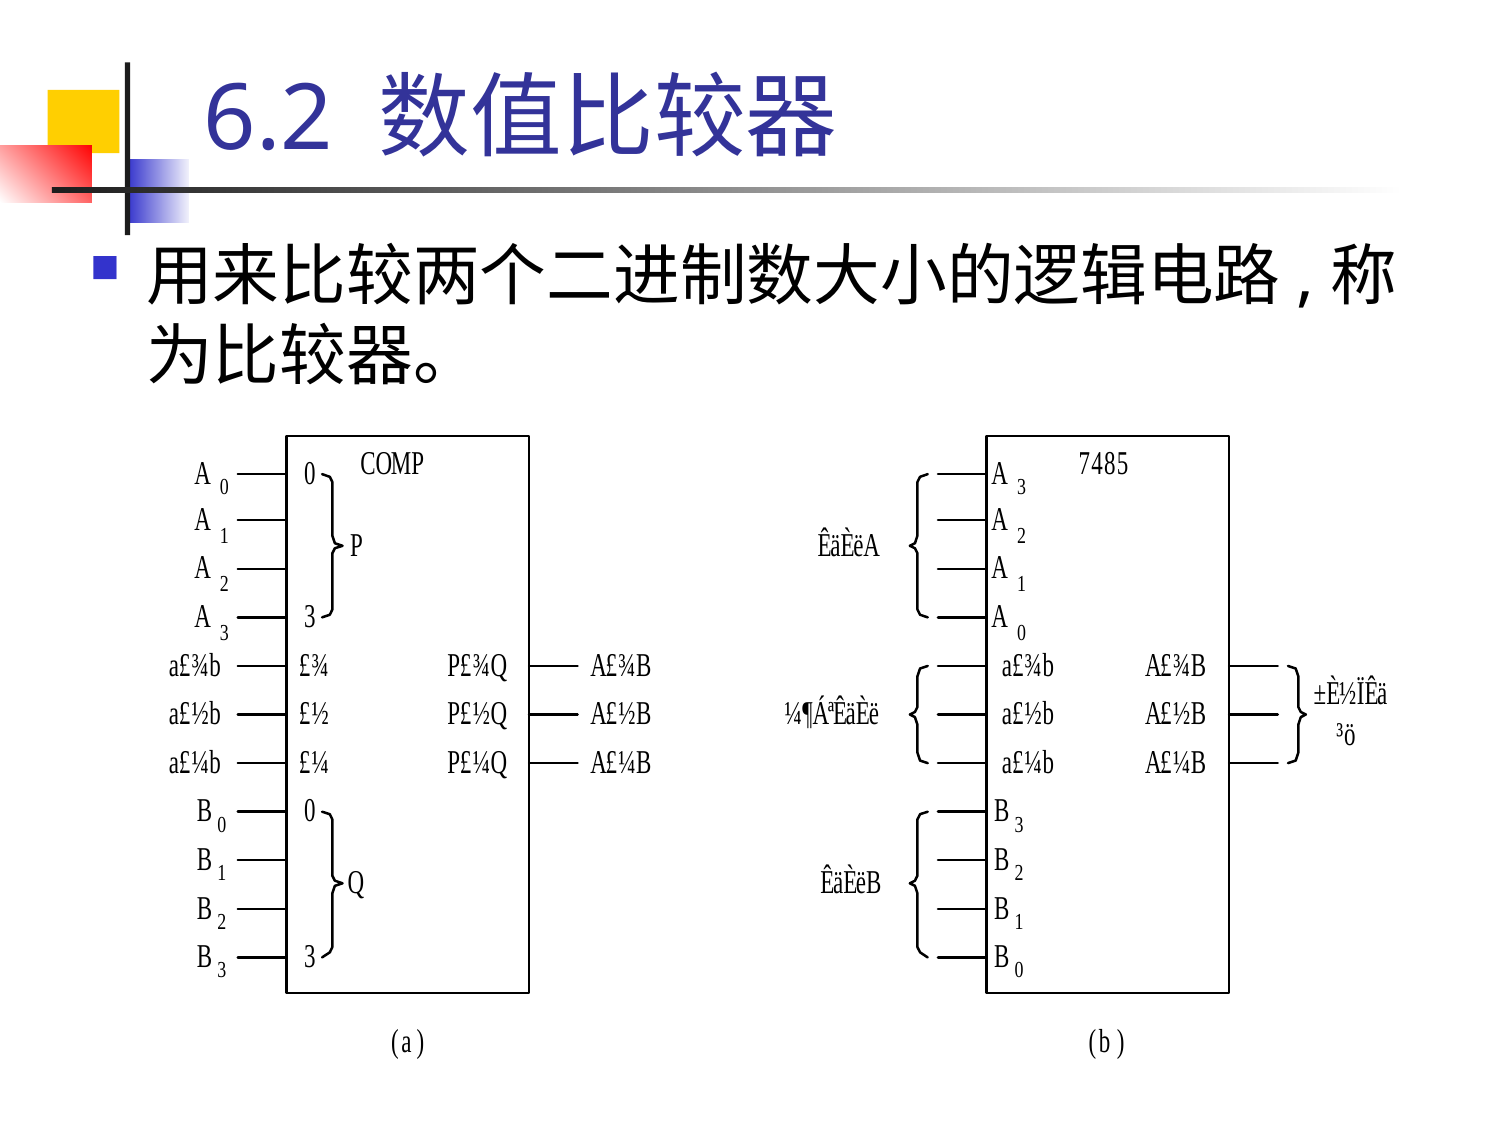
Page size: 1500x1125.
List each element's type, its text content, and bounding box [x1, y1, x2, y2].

list 用来比较两个二进制数大小的逻辑电路,称为比较器。 [74, 224, 1451, 1026]
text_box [142, 389, 1500, 1076]
title 6.2 数值比较器 [188, 74, 1468, 176]
